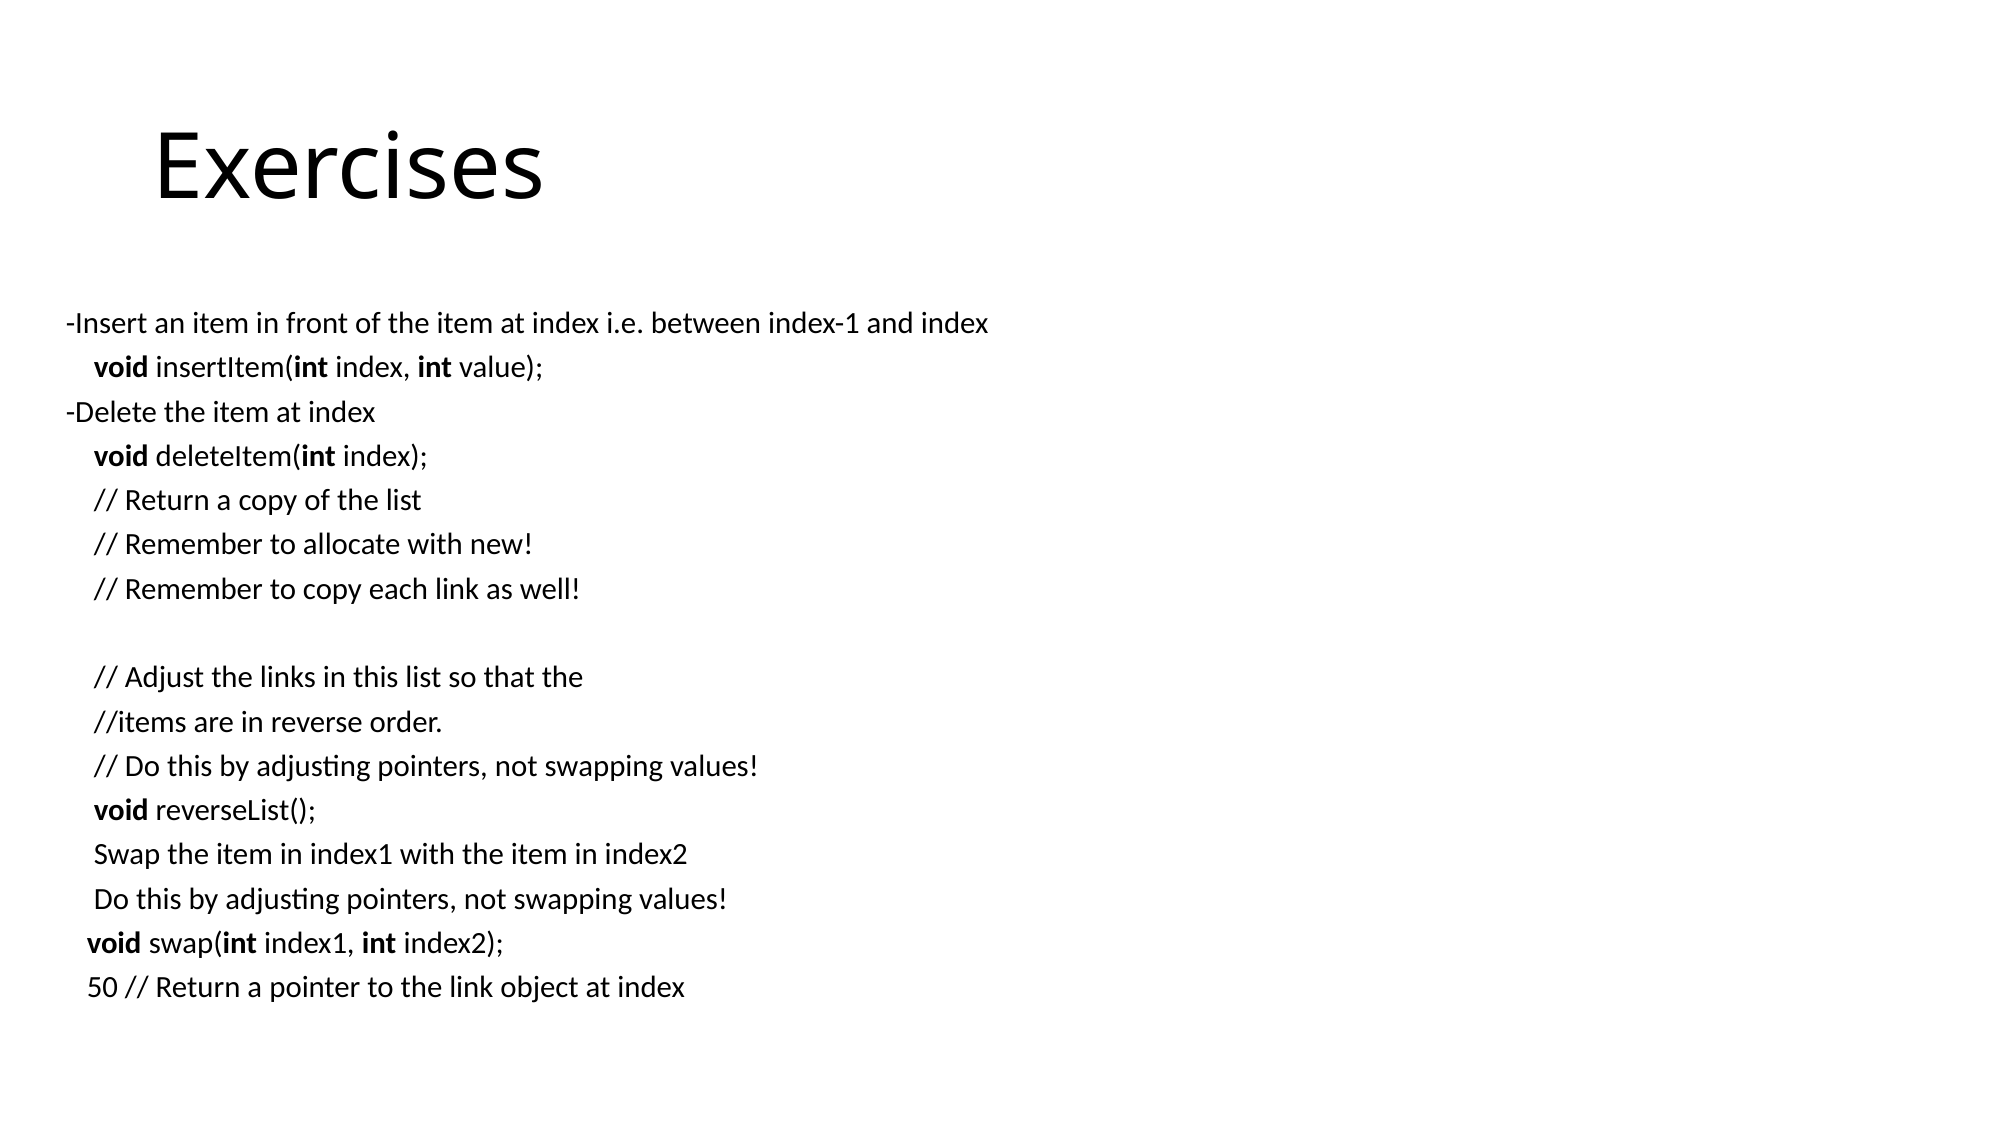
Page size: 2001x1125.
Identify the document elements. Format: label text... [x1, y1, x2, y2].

list -Insert an item in front of the item at index i.e. between index-1 and index void insertItem(int index, int value); -Delete the item at index void deleteItem(int index); // Return a copy of the list // Remember to allocate with new! // Remember to copy each link as well! // Adjust the links in this list so that the //items are in reverse order. // Do this by adjusting pointers, not swapping values! void reverseList(); Swap the item in index1 with the item in index2 Do this by adjusting pointers, not swapping values! void swap(int index1, int index2); 50 // Return a pointer to the link object at index [50, 299, 1863, 1014]
title Exercises [137, 59, 1863, 278]
